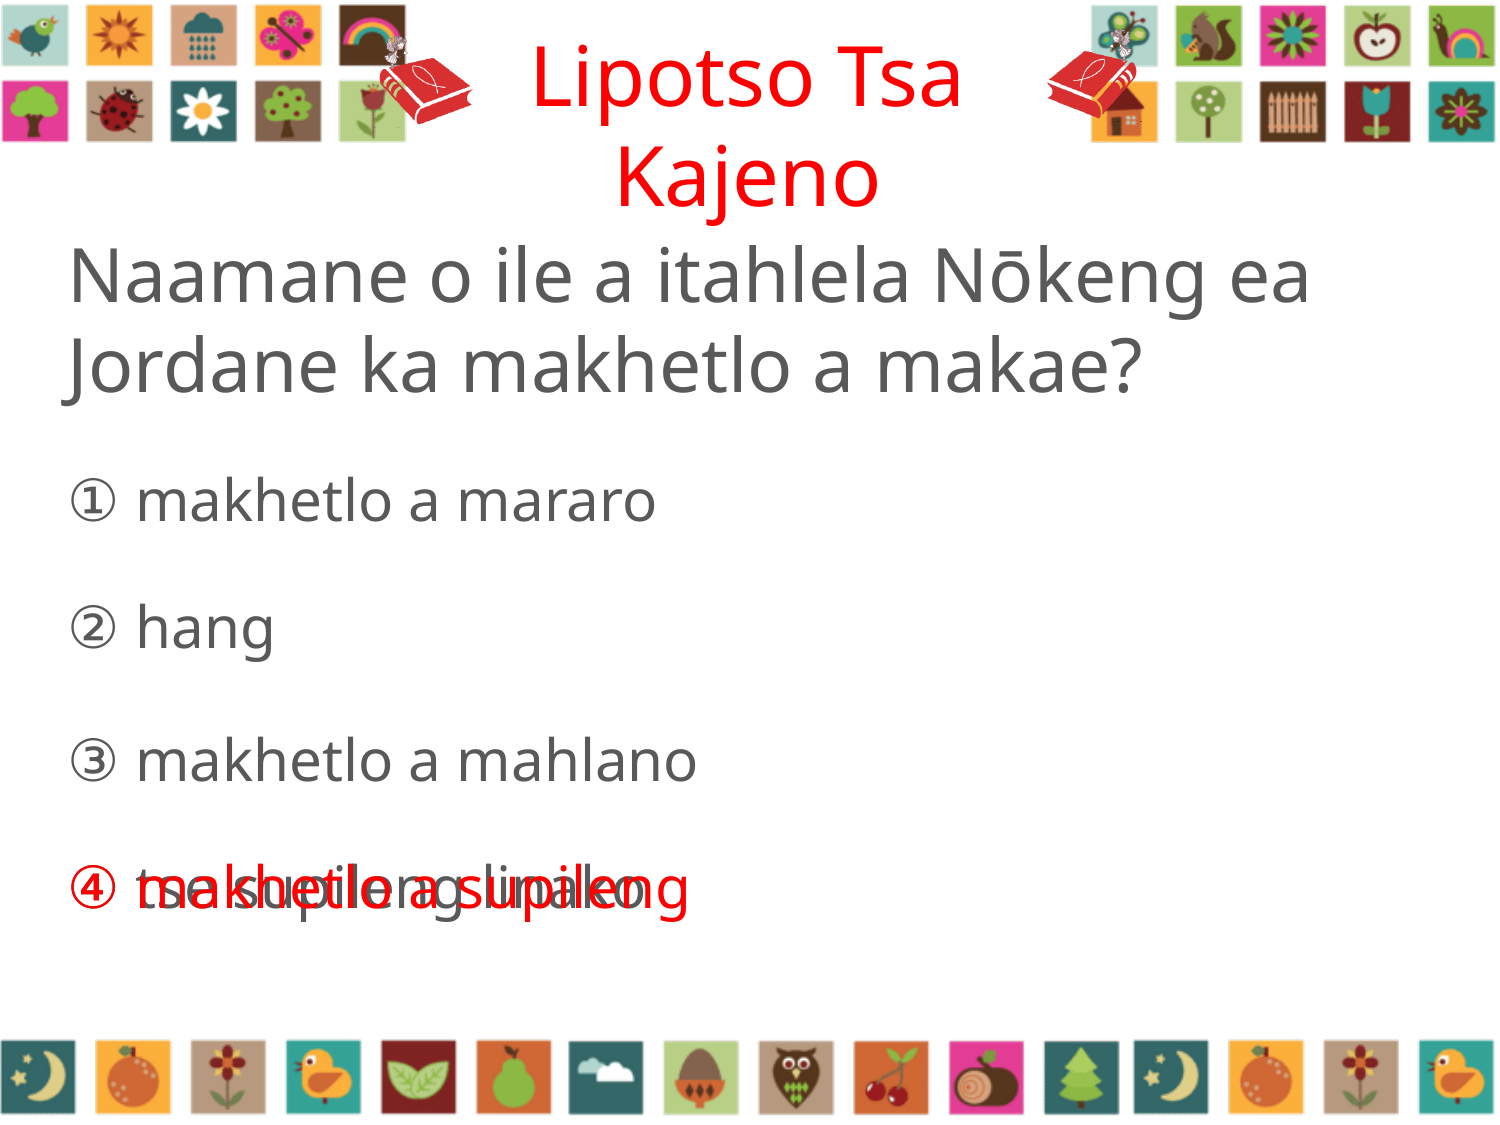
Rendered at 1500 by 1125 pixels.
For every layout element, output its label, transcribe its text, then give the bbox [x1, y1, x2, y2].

text_box ② hang [53, 582, 1436, 668]
picture [1014, 3, 1500, 150]
text_box ③ makhetlo a mahlano [53, 716, 1483, 801]
text_box ④ makhetlo a supileng [53, 842, 1483, 928]
text_box Naamane o ile a itahlela Nōkeng ea Jordane ka makhetlo a makae? [53, 219, 1436, 415]
text_box ① makhetlo a mararo [53, 456, 1436, 541]
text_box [0, 1028, 1500, 1118]
picture [0, 3, 505, 150]
text_box Lipotso Tsa Kajeno [414, 16, 1080, 219]
